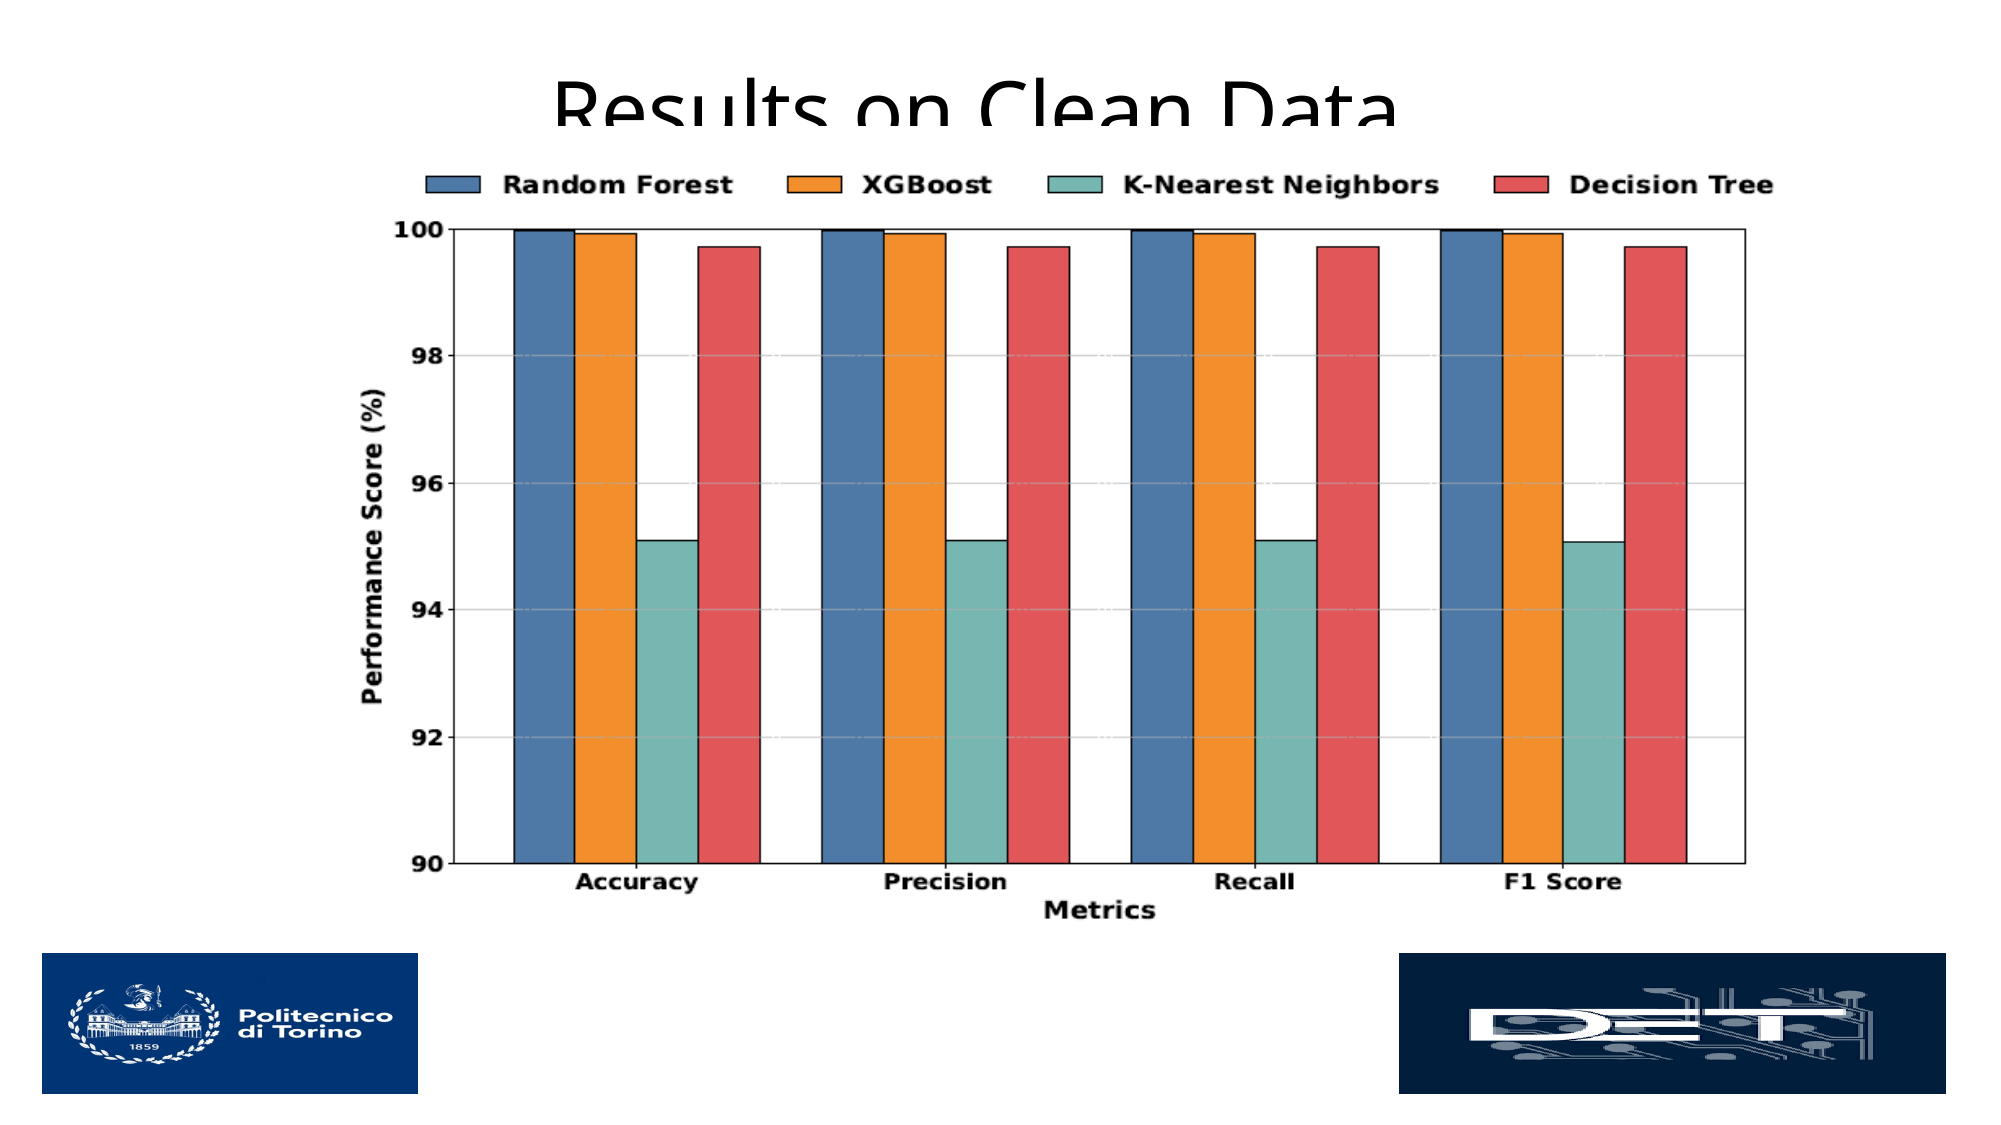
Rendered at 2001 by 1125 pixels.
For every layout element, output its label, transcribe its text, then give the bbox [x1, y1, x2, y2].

picture [1398, 953, 1946, 1095]
picture [346, 126, 1793, 936]
title Results on Clean Data [226, 31, 1727, 277]
picture [41, 953, 418, 1095]
